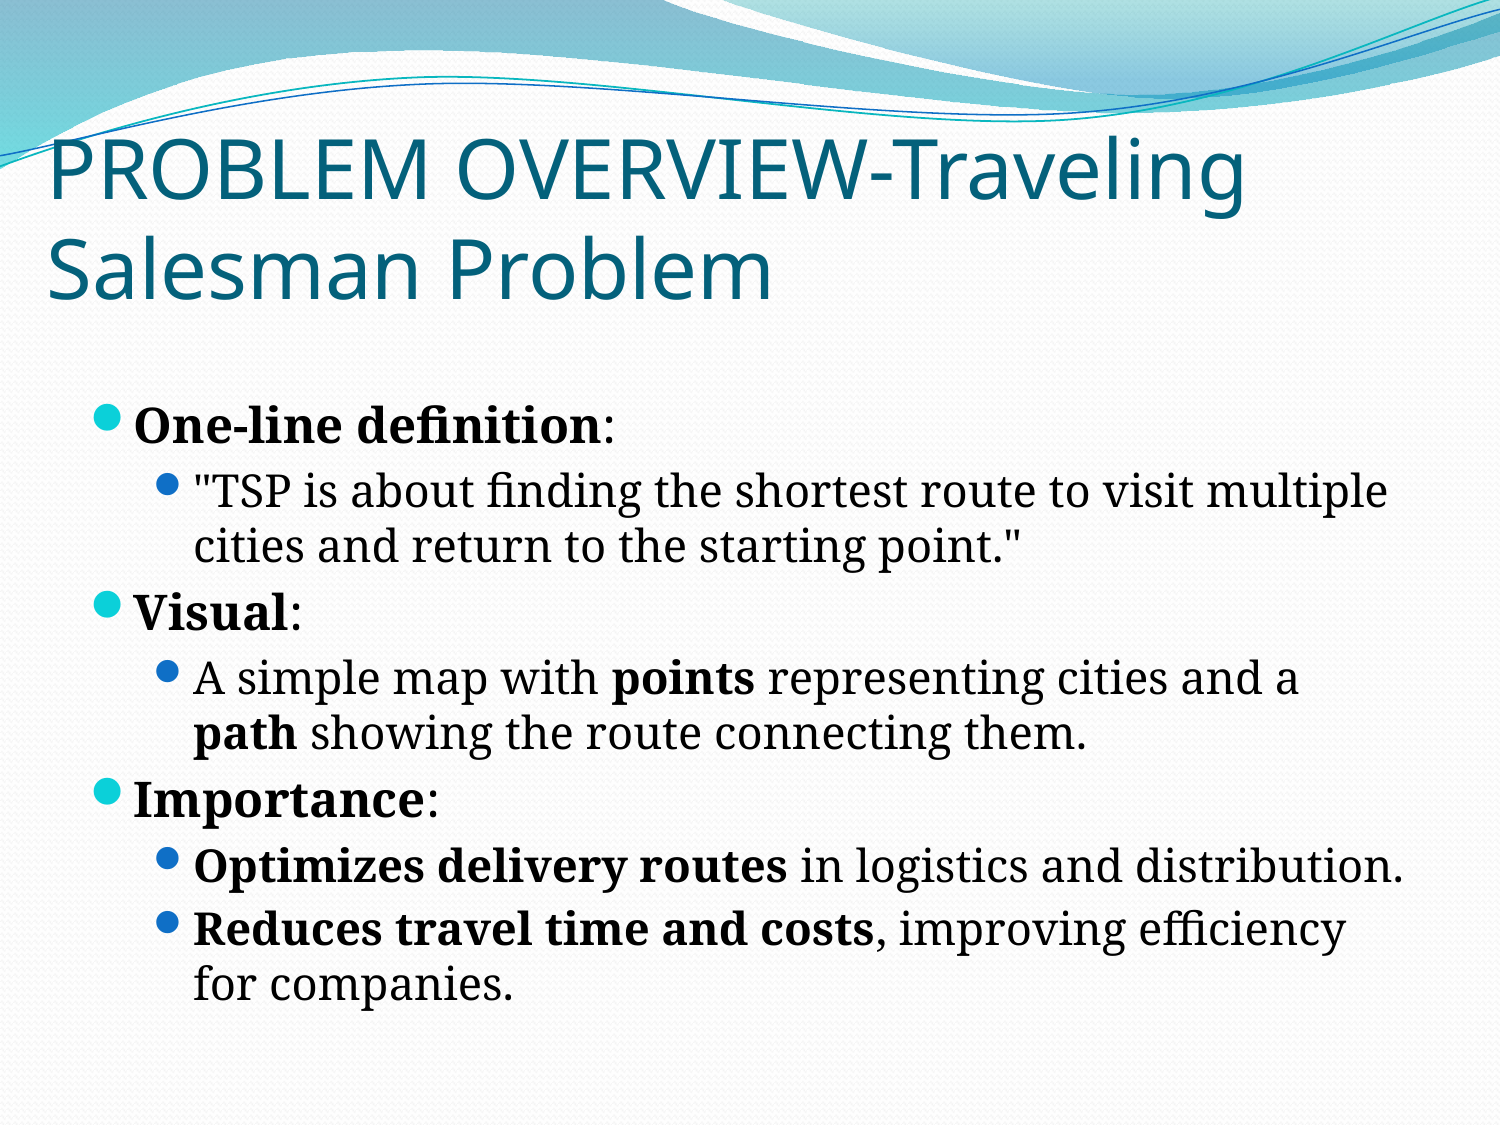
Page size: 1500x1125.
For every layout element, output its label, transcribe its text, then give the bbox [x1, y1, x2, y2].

title PROBLEM OVERVIEW-Traveling Salesman Problem [46, 128, 1500, 317]
list One-line definition: "TSP is about finding the shortest route to visit multiple cities and return to the starting point." Visual: A simple map with points representing cities and a path showing the route connecting them. Importance: Optimizes delivery routes in logistics and distribution. Reduces travel time and costs, improving efficiency for companies. [75, 317, 1425, 1038]
